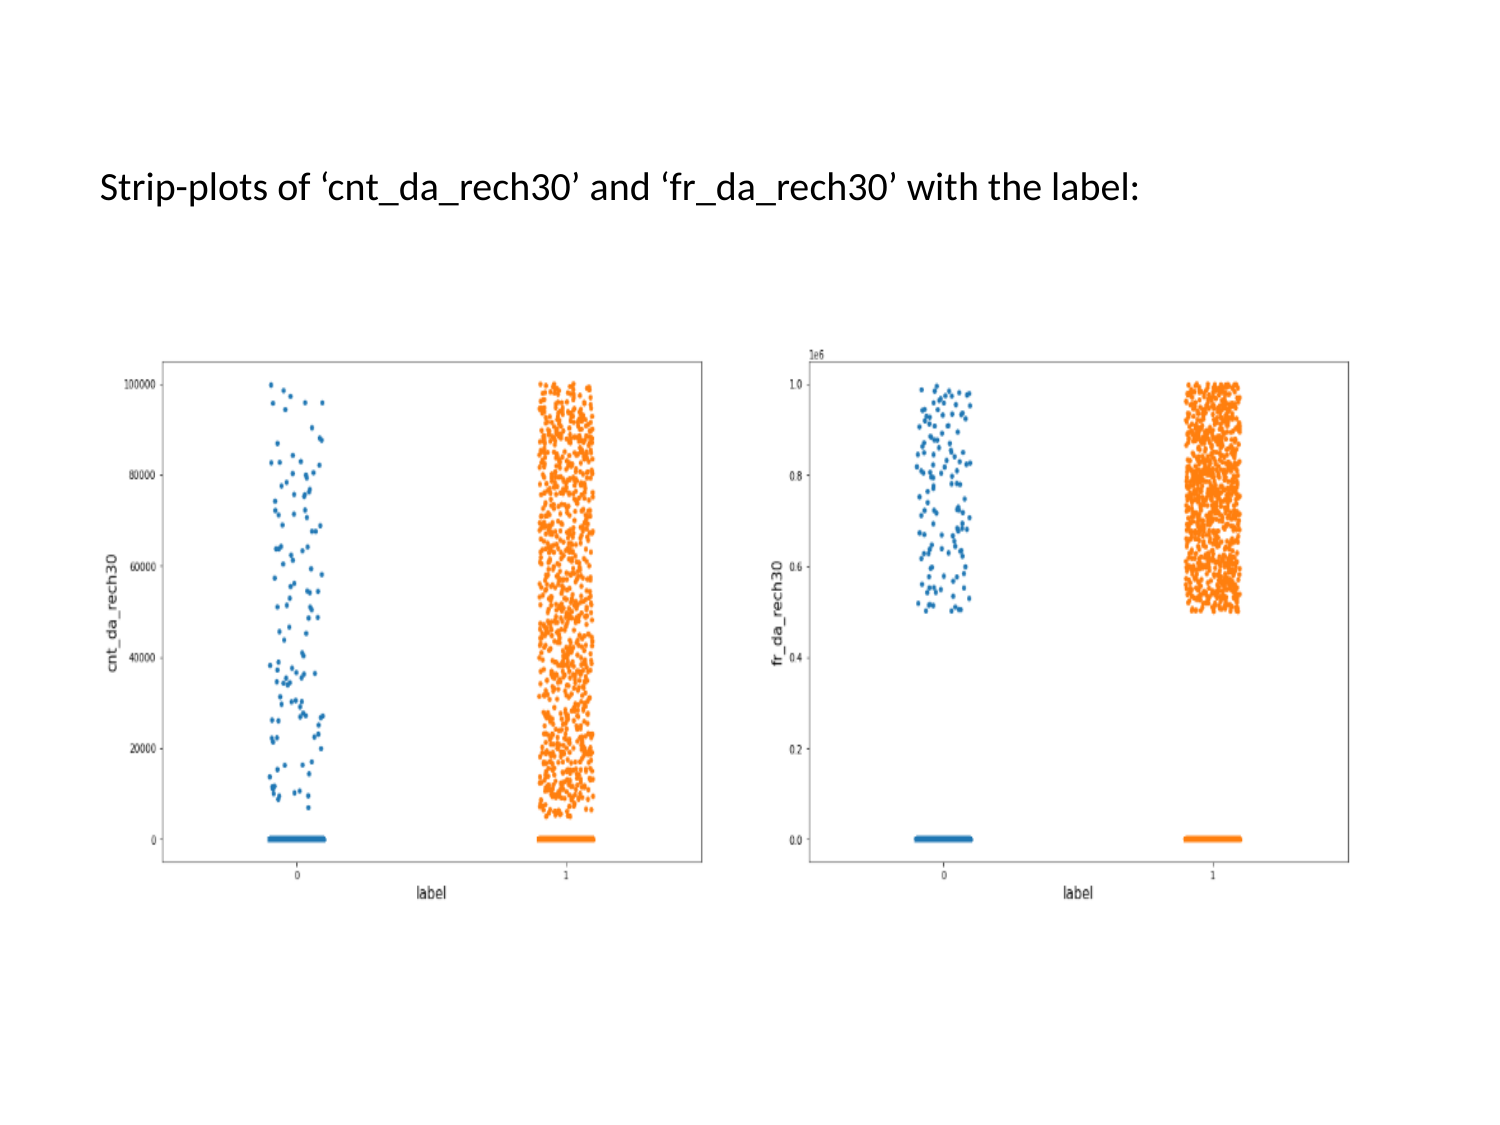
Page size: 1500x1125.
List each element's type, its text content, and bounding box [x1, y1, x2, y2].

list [99, 337, 1376, 928]
title Strip-plots of ‘cnt_da_rech30’ and ‘fr_da_rech30’ with the label: [75, 45, 1425, 1075]
